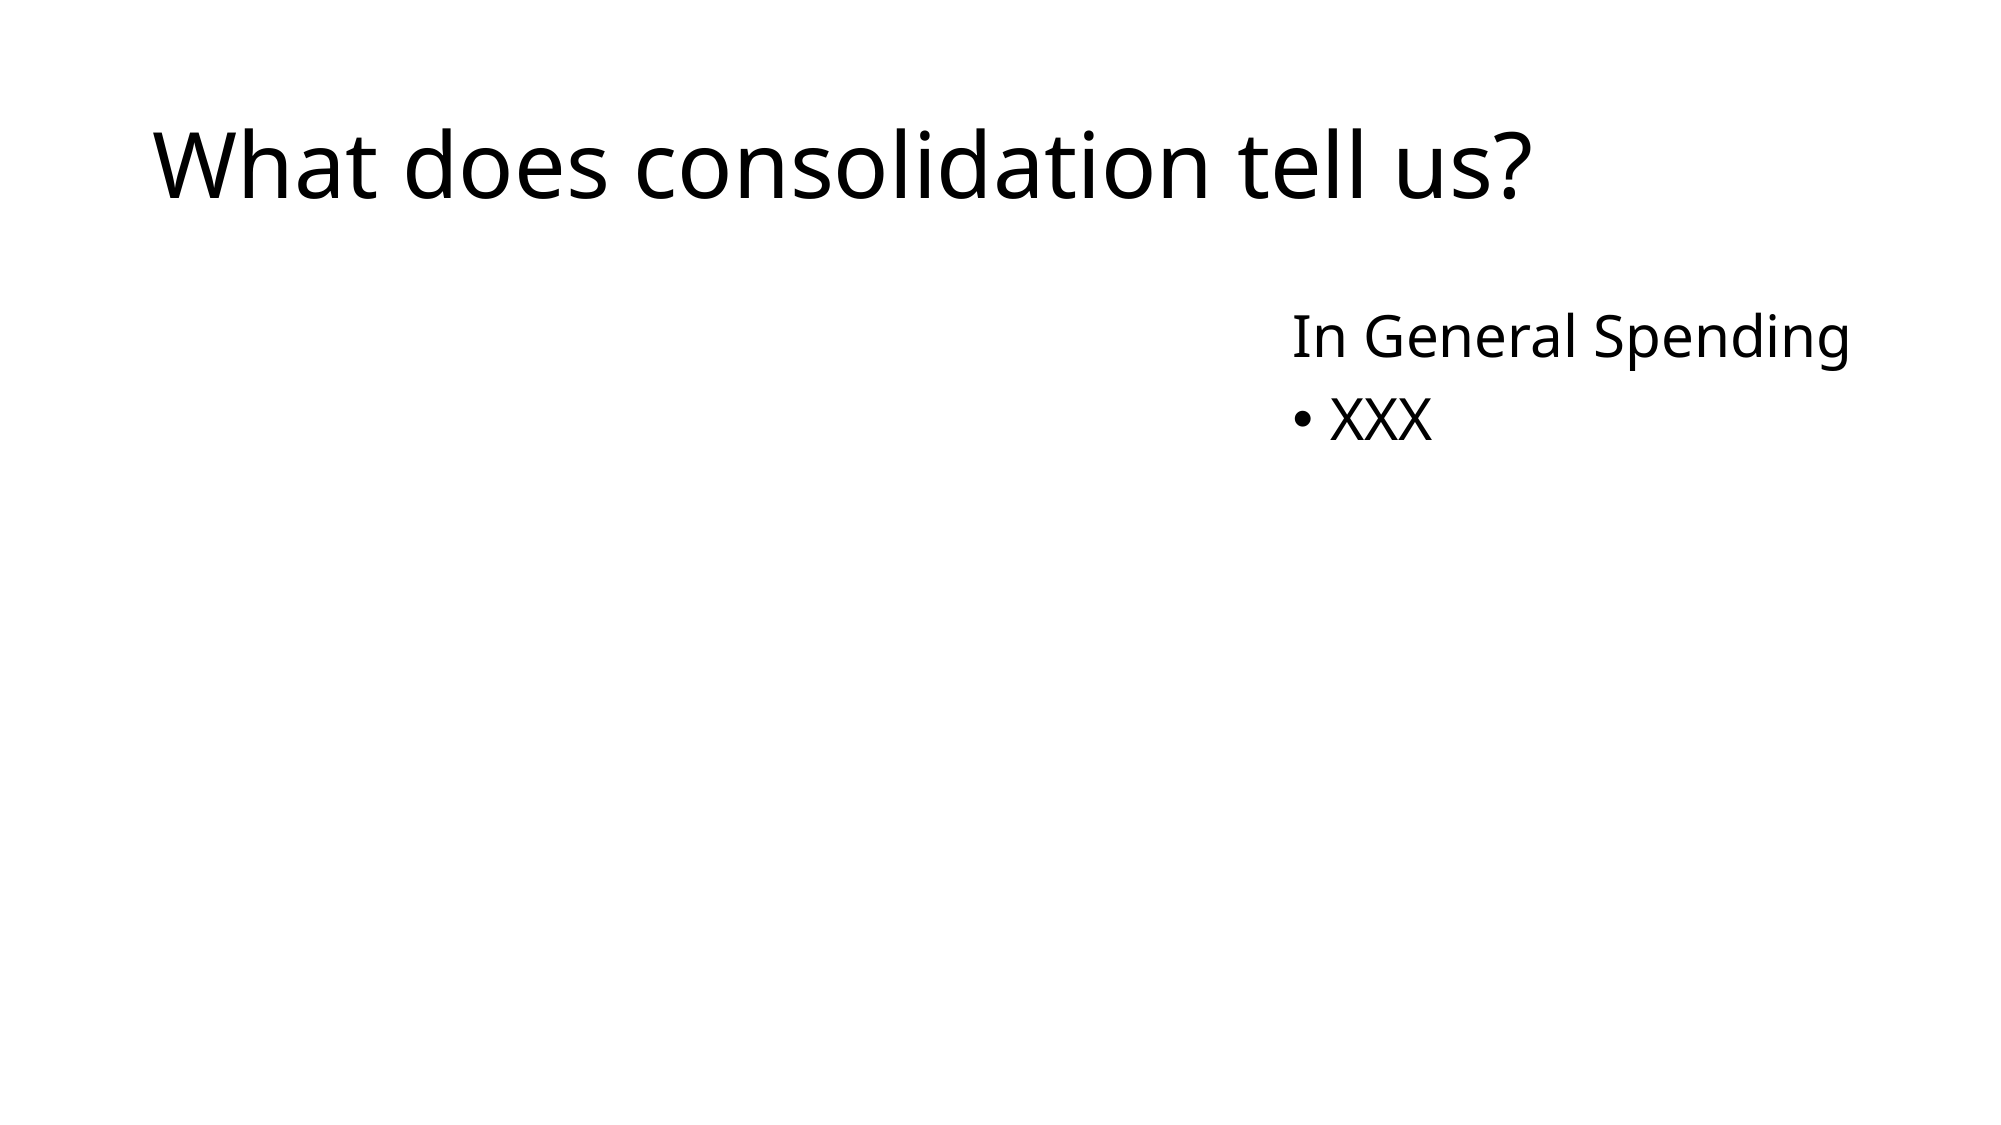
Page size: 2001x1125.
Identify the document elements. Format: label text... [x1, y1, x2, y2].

title What does consolidation tell us? [137, 59, 1863, 278]
list In General Spending XXX [1277, 299, 1918, 1014]
